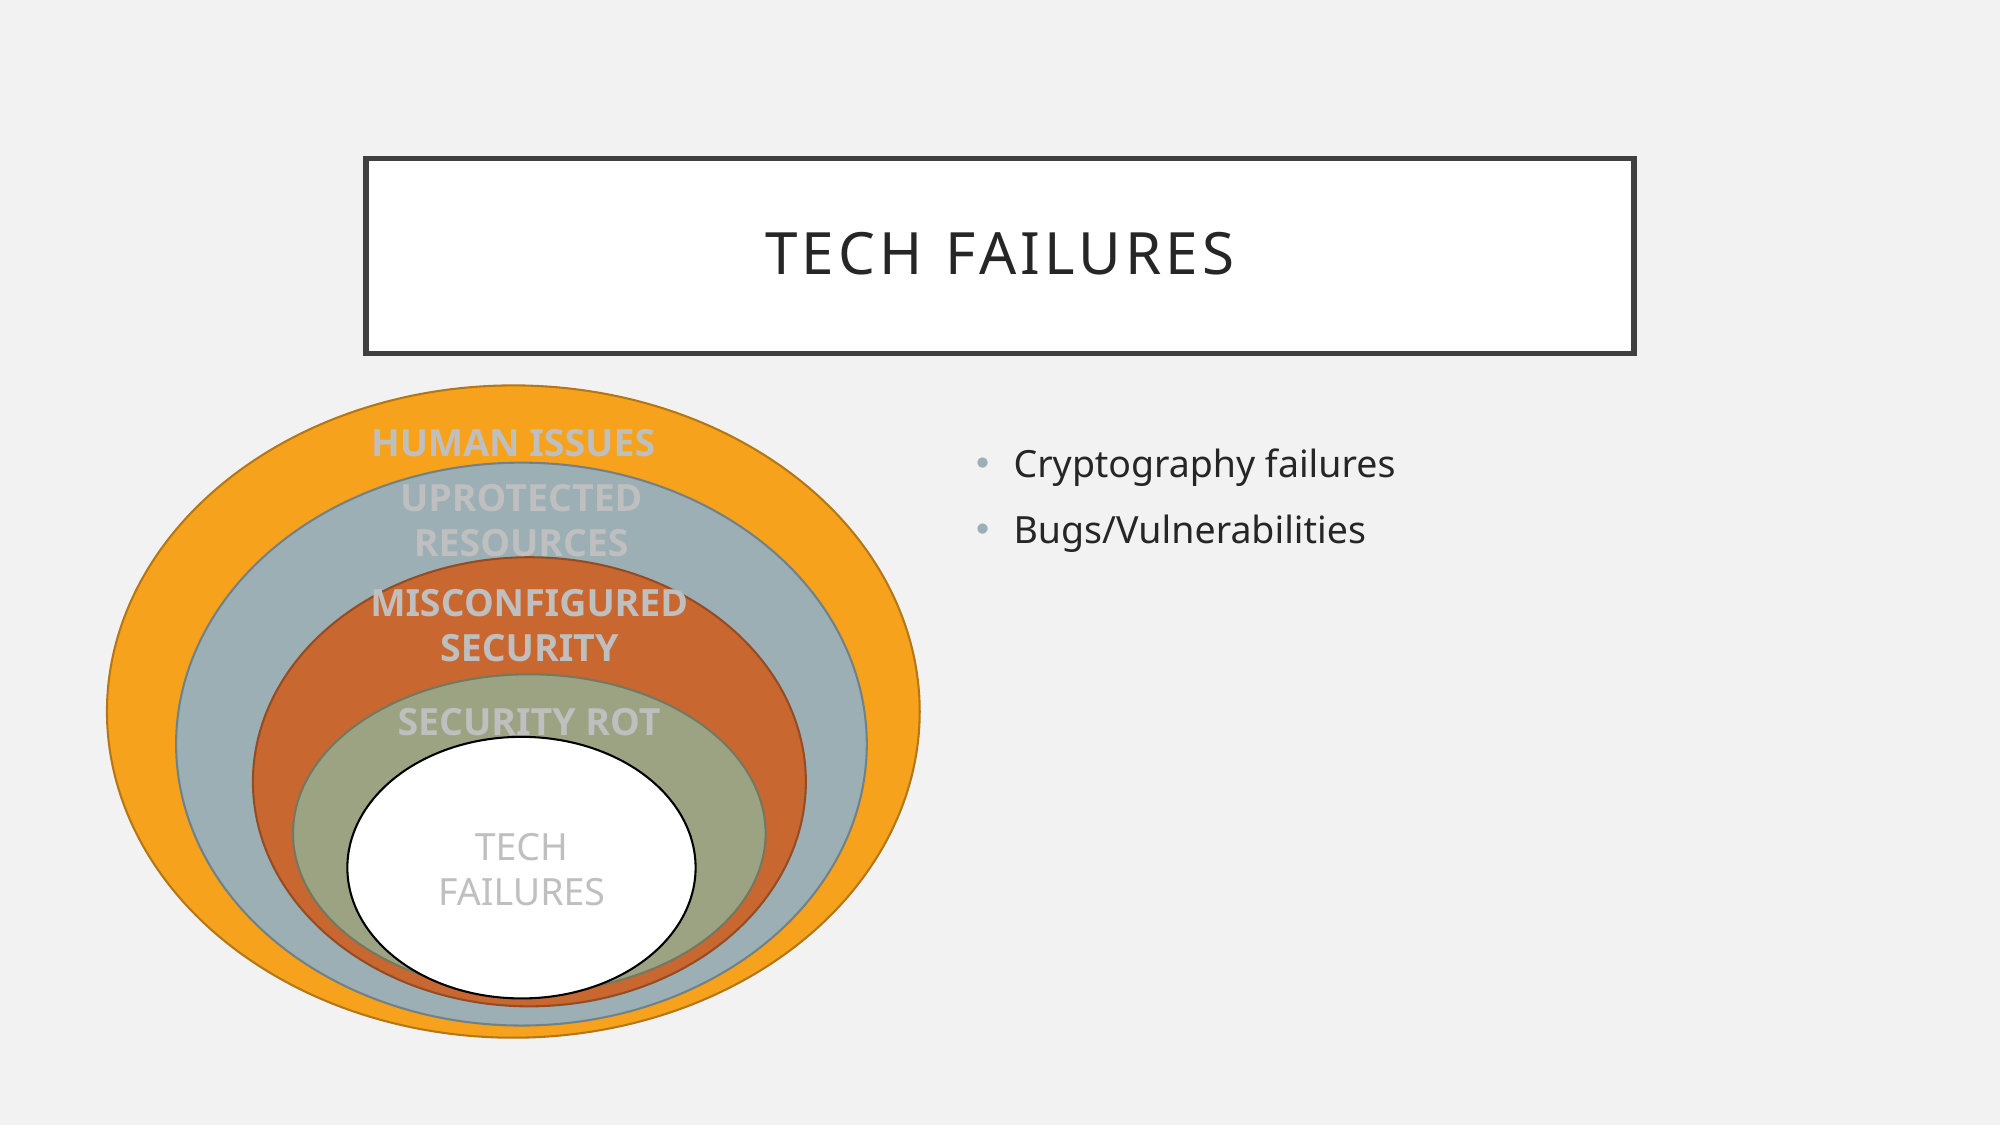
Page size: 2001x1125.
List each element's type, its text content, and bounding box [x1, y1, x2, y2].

list Cryptography failures Bugs/Vulnerabilities [961, 432, 1634, 942]
text_box MISCONFIGURED SECURITY [251, 556, 807, 1008]
text_box TECH FAILURES [346, 735, 697, 1000]
text_box HUMAN ISSUES [105, 384, 921, 1039]
title Tech Failures [363, 156, 1637, 356]
text_box SECURITY ROT [291, 673, 767, 986]
text_box UPROTECTED RESOURCES [175, 461, 868, 1027]
